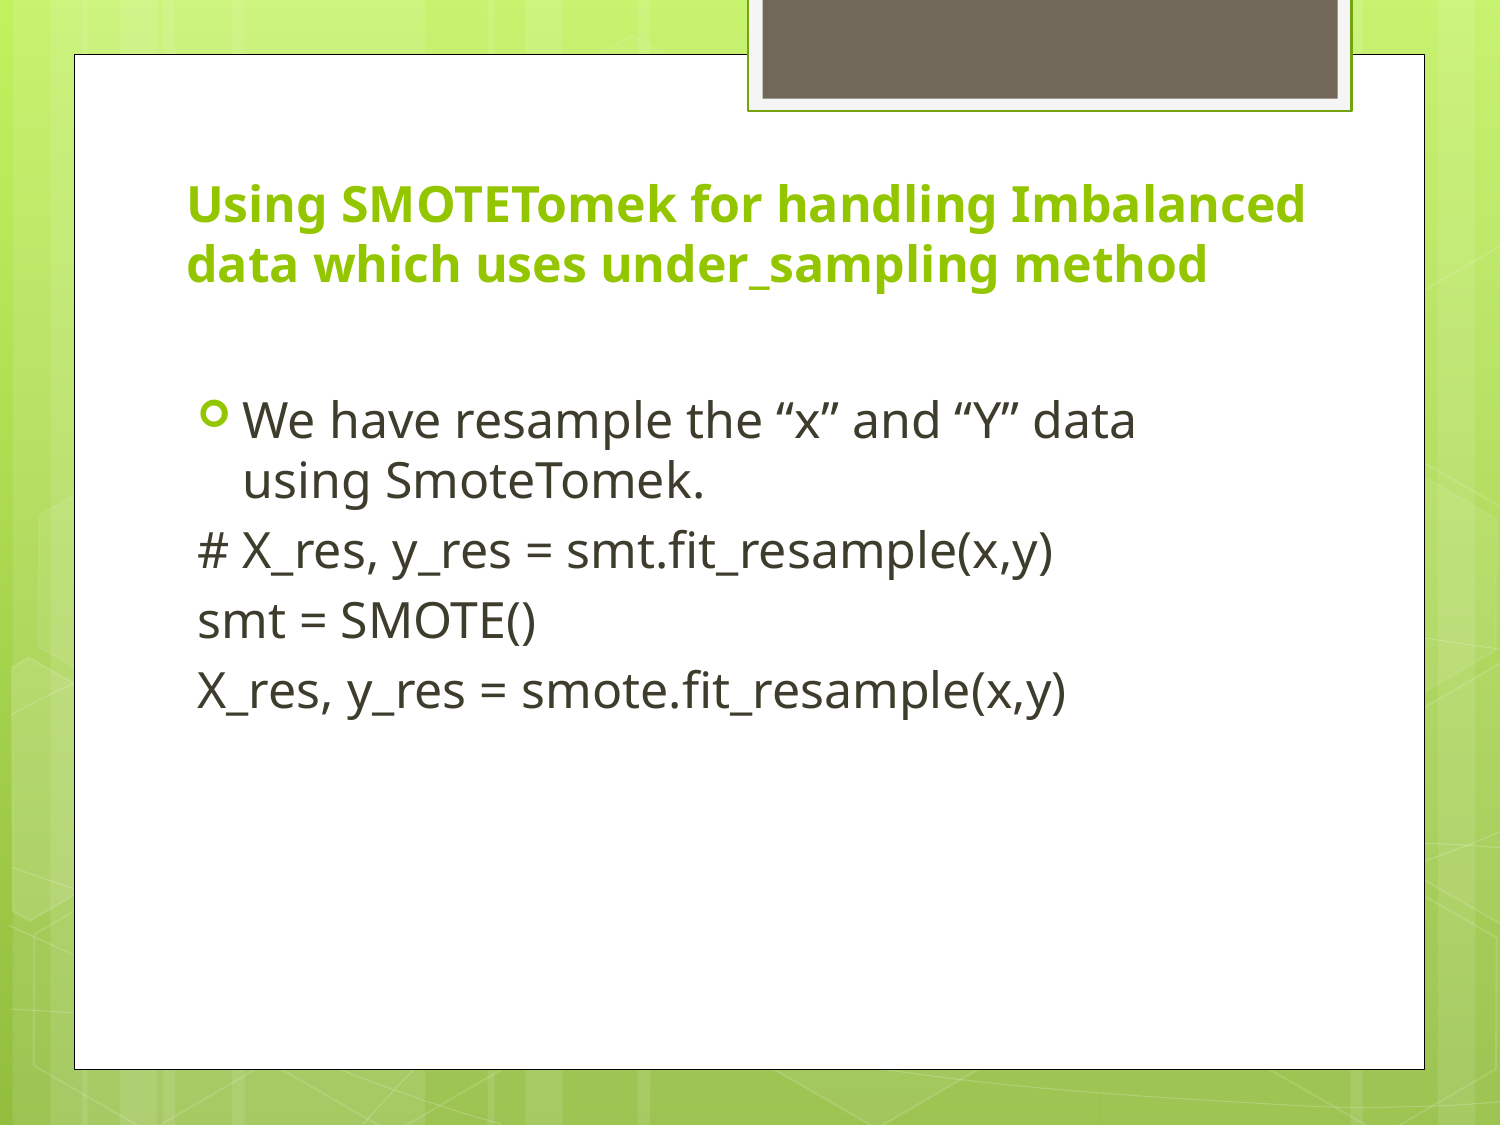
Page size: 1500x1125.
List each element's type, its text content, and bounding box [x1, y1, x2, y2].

title Using SMOTETomek for handling Imbalanced data which uses under_sampling method [171, 168, 1324, 300]
list We have resample the “x” and “Y” data using SmoteTomek. # X_res, y_res = smt.fit_resample(x,y) smt = SMOTE() X_res, y_res = smote.fit_resample(x,y) [171, 381, 1283, 957]
